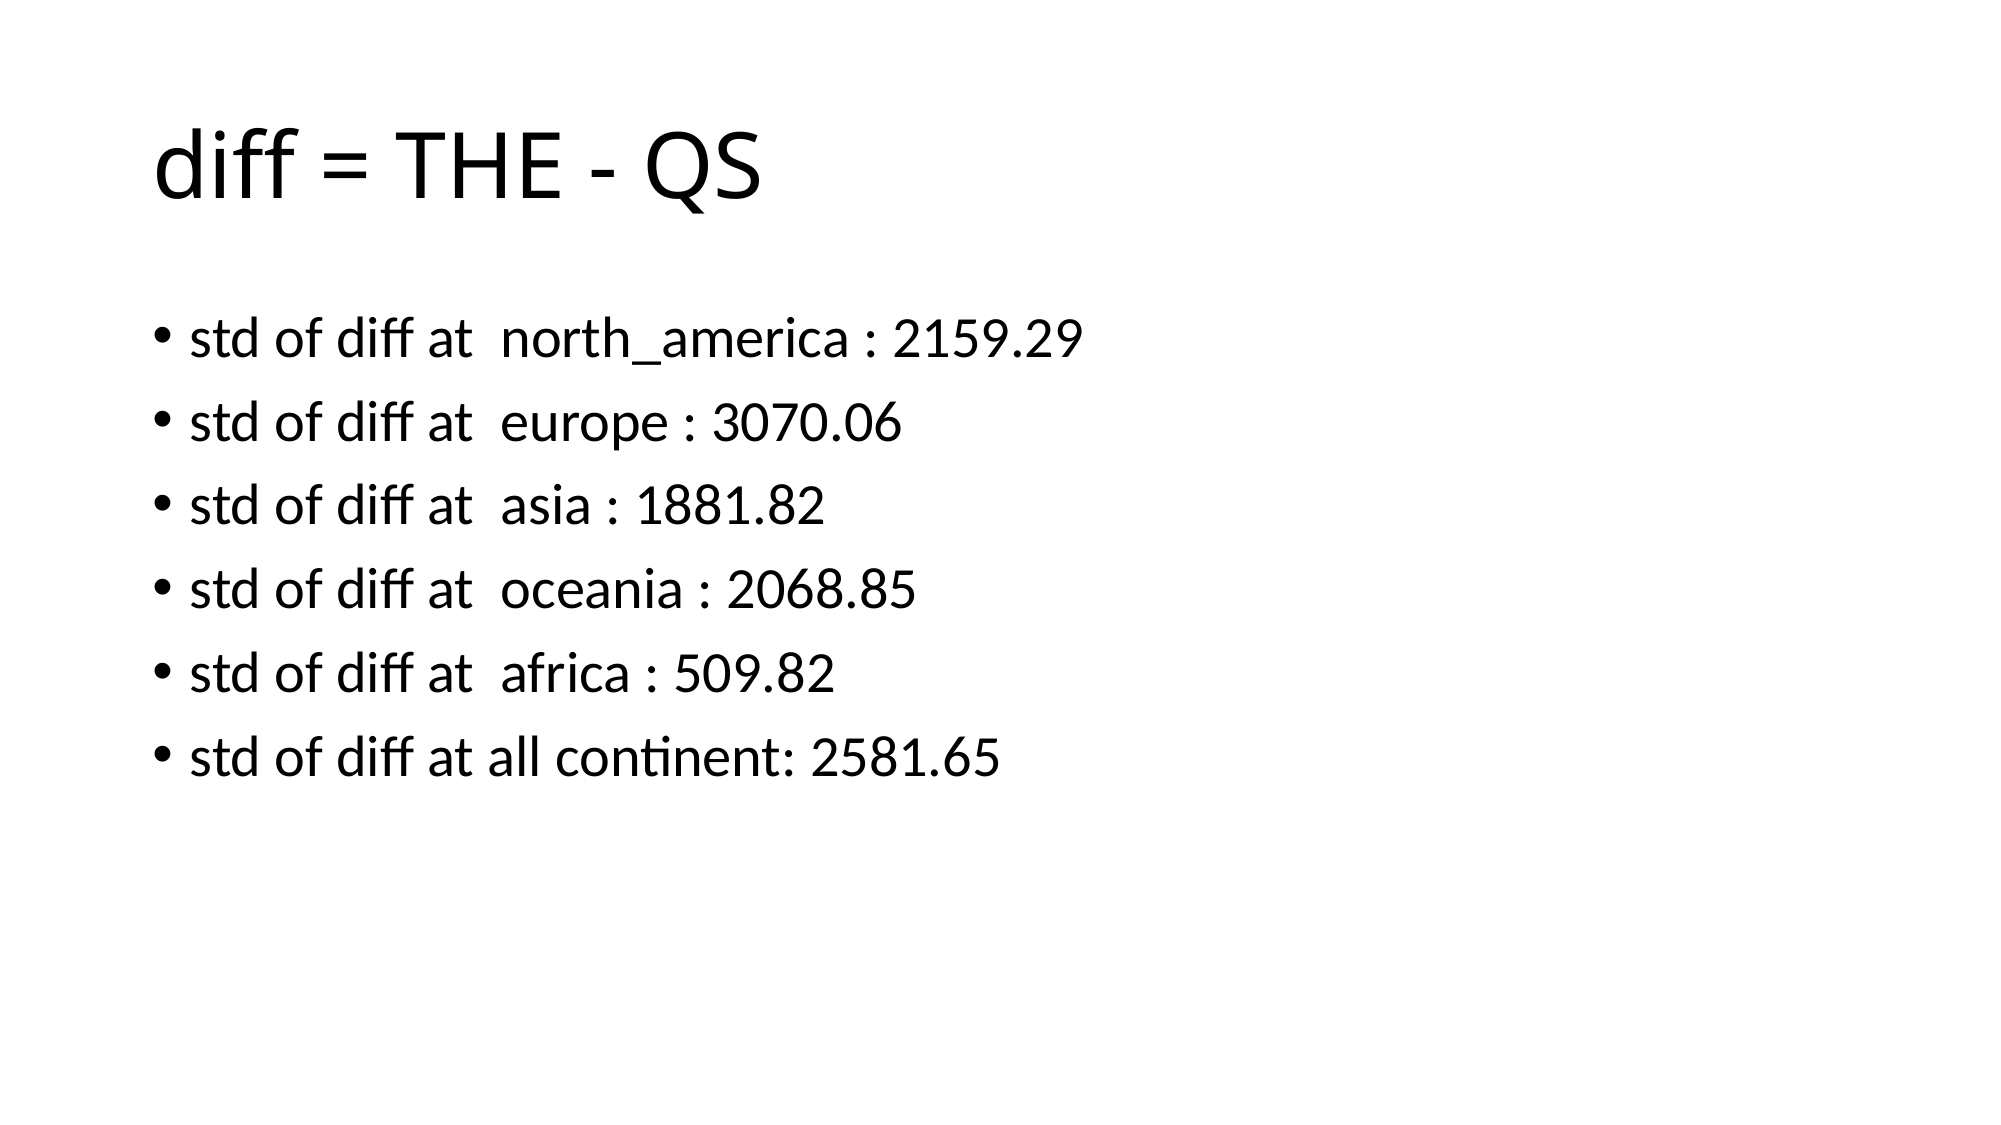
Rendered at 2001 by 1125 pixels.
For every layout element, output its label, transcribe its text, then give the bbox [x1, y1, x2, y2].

title diff = THE - QS [137, 59, 1863, 278]
list std of diff at north_america : 2159.29 std of diff at europe : 3070.06 std of diff at asia : 1881.82 std of diff at oceania : 2068.85 std of diff at africa : 509.82 std of diff at all continent: 2581.65 [137, 299, 1863, 1014]
